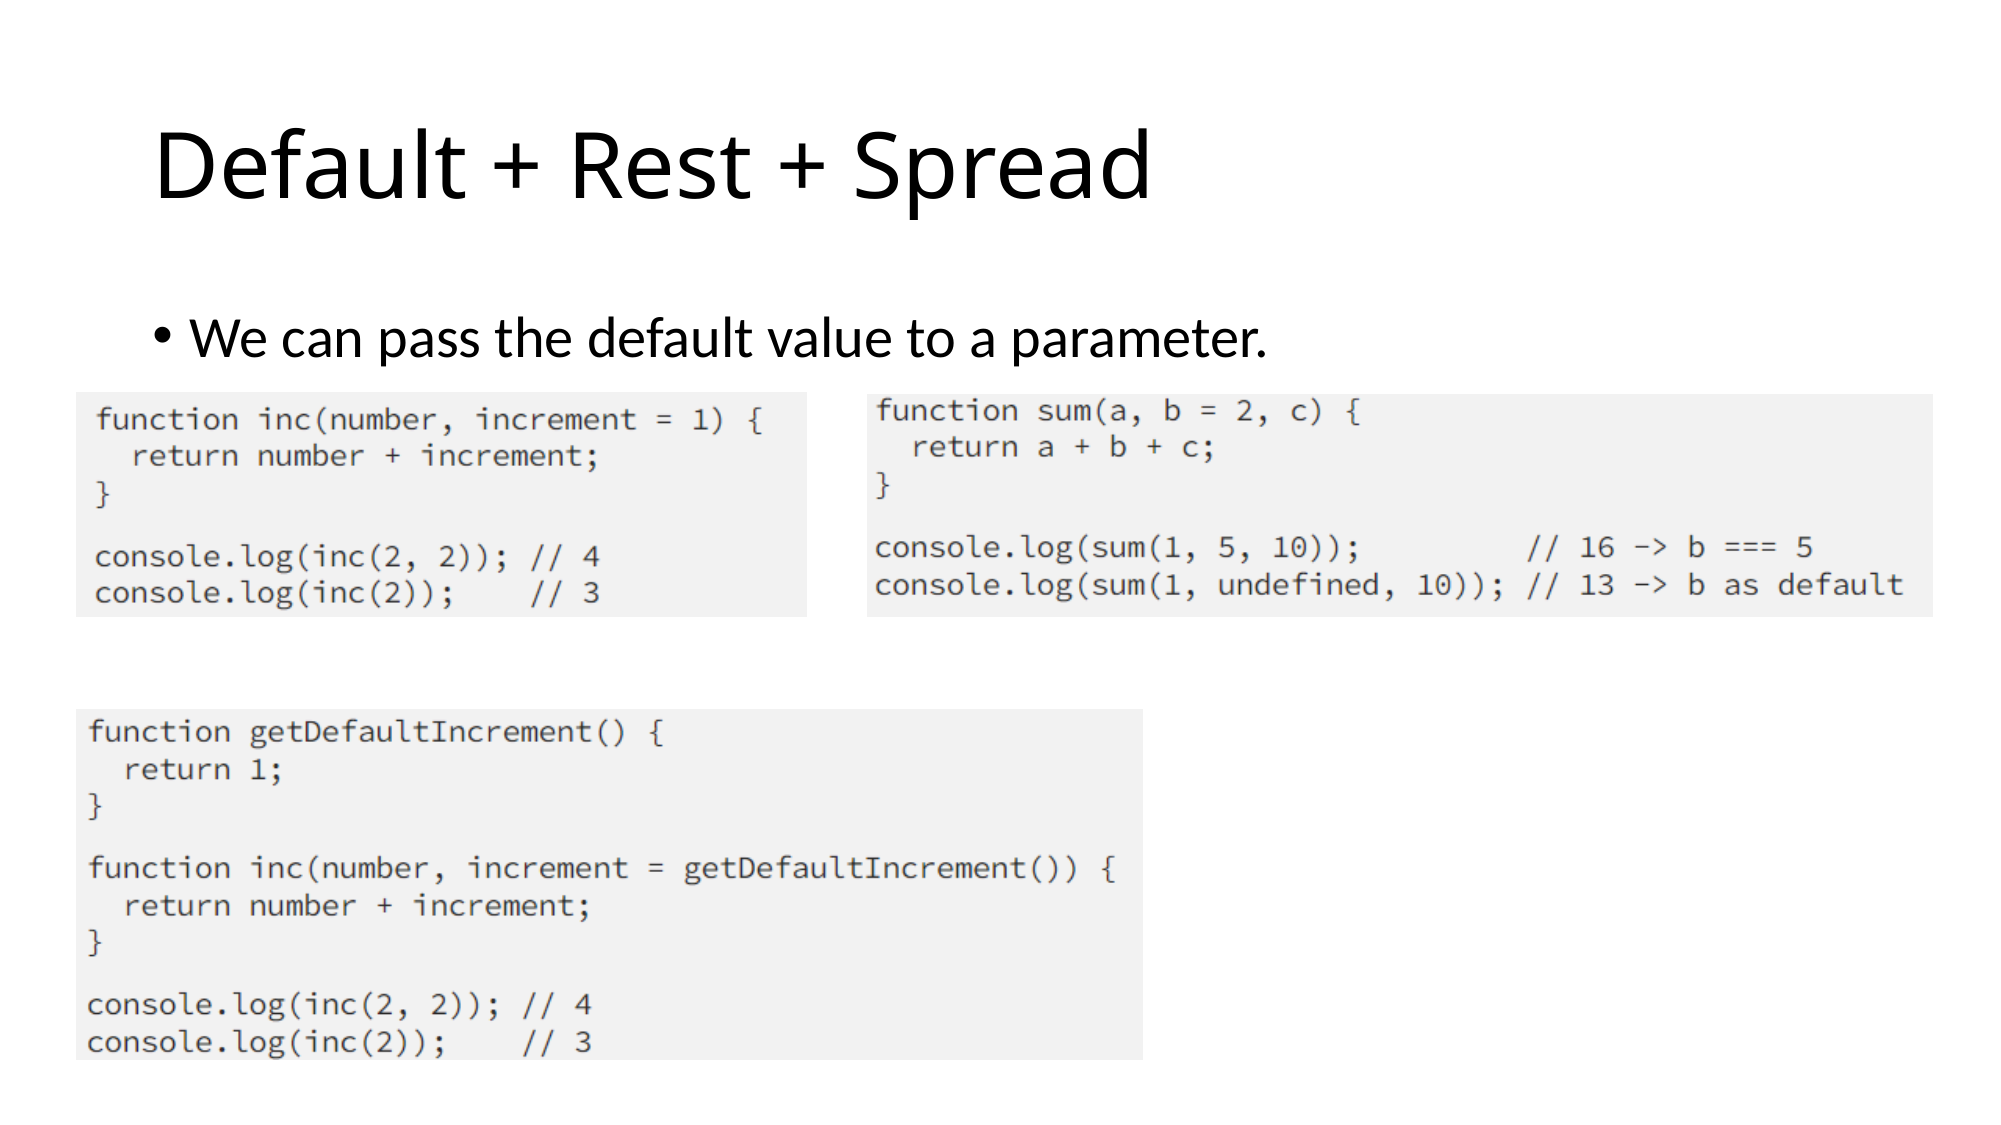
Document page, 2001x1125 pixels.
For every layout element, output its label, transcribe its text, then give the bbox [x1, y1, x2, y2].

title Default + Rest + Spread [137, 59, 1863, 278]
list We can pass the default value to a parameter. [137, 299, 1863, 1014]
picture [76, 392, 807, 617]
picture [76, 709, 1143, 1060]
picture [866, 394, 1933, 617]
